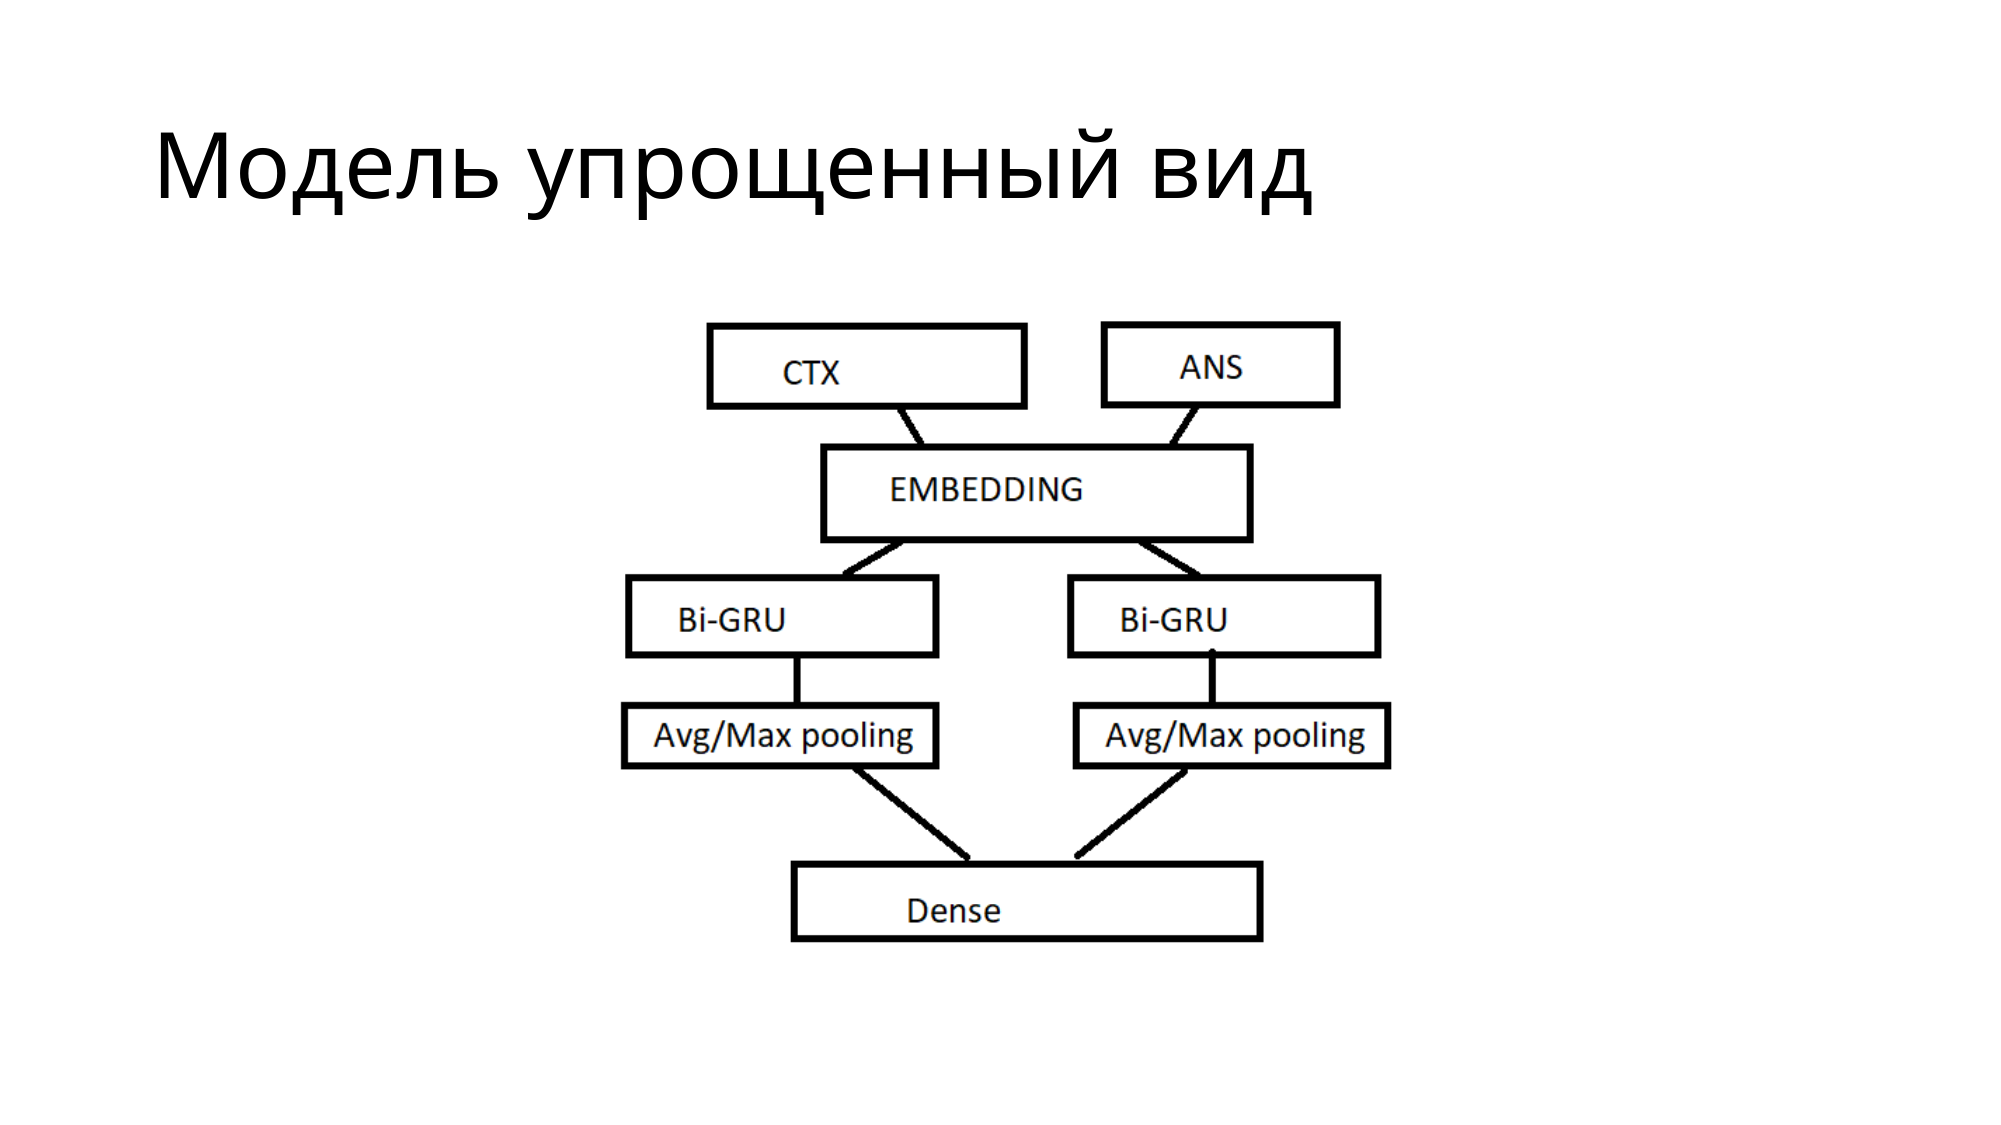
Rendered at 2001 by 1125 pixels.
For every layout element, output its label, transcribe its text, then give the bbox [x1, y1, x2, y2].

title Модель упрощенный вид [137, 59, 1863, 278]
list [530, 299, 1470, 1014]
